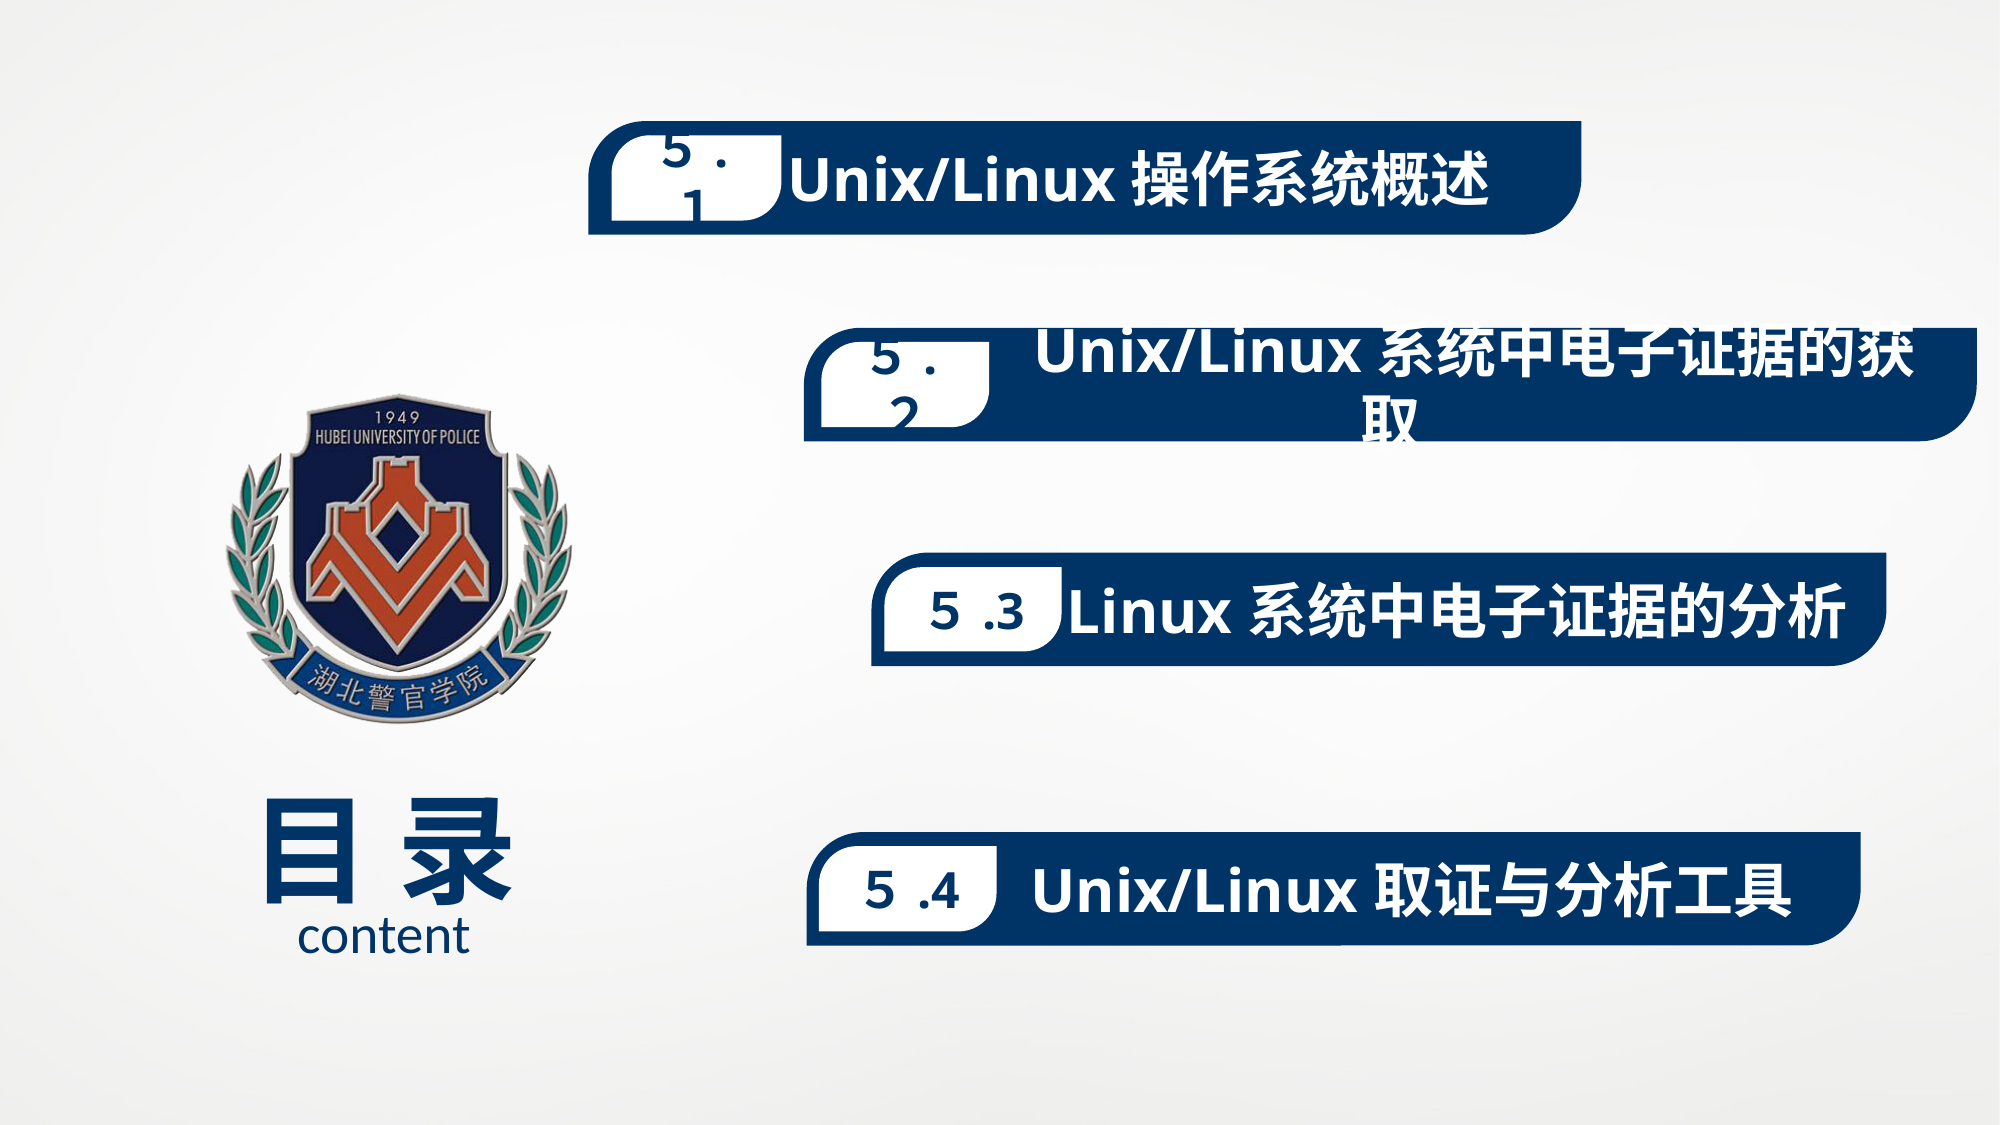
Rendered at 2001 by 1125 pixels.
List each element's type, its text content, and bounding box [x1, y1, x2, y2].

picture [0, 0, 2000, 1125]
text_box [803, 327, 1977, 442]
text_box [806, 831, 1861, 946]
text_box 目 录 [212, 797, 556, 926]
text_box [871, 552, 1887, 667]
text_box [588, 120, 1582, 235]
text_box content [282, 890, 486, 972]
